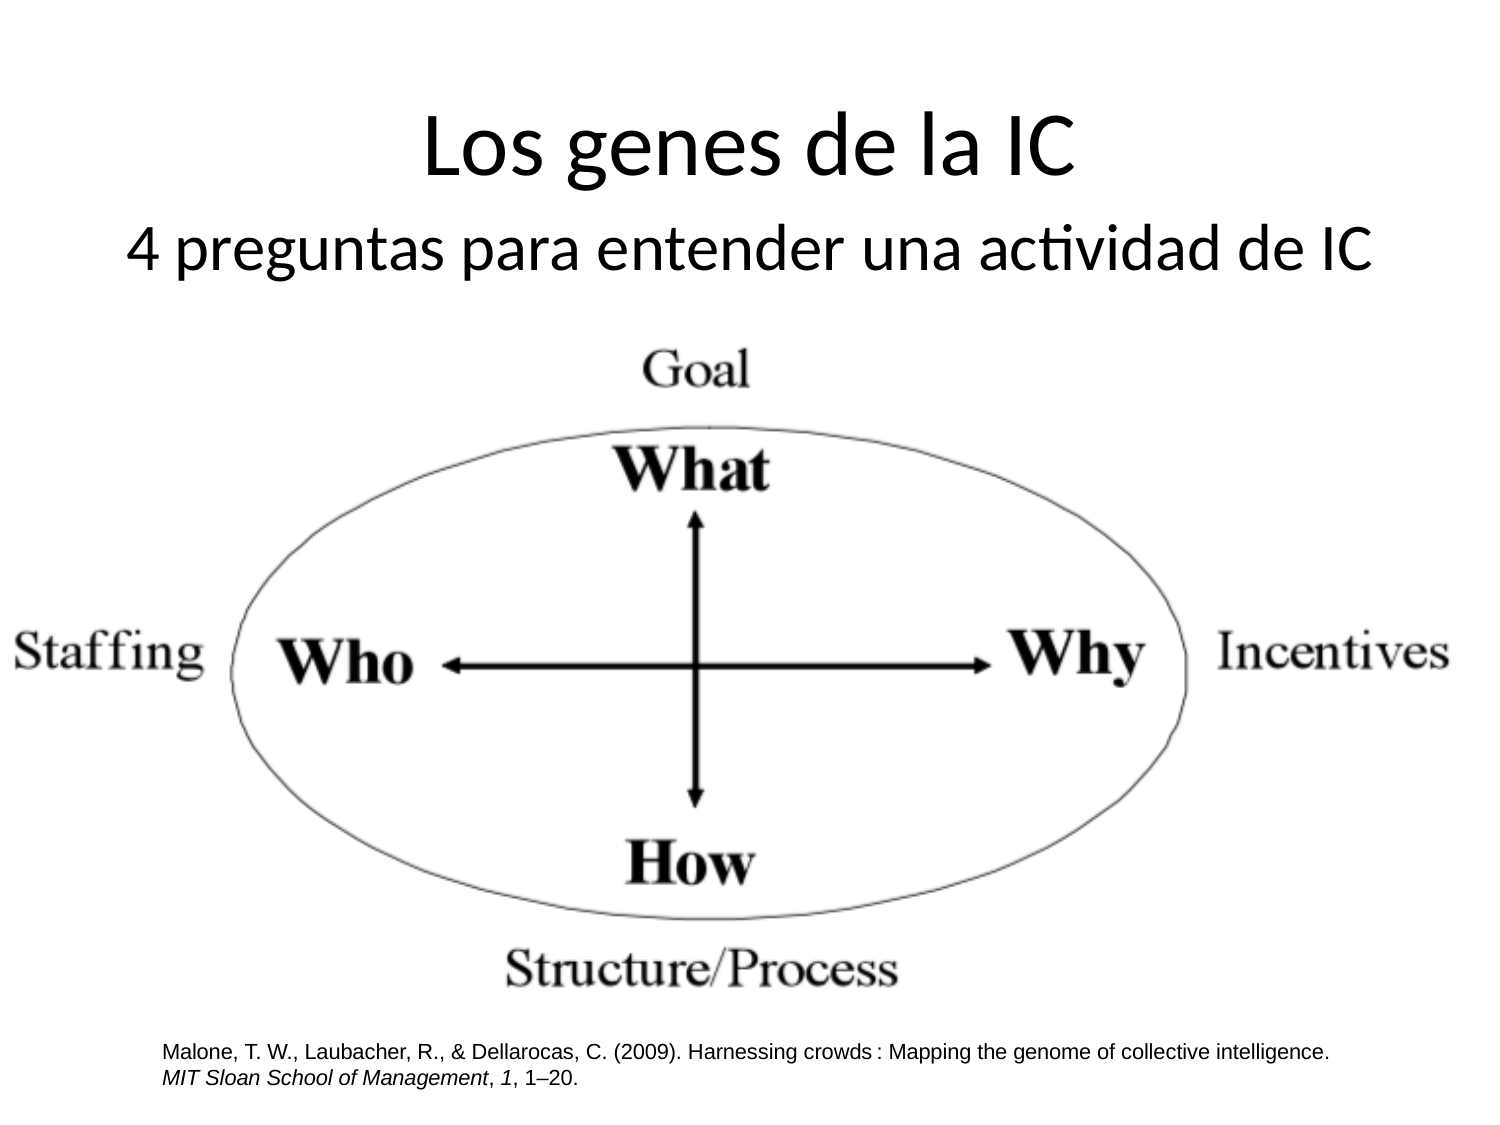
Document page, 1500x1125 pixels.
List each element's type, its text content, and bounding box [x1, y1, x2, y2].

list 4 preguntas para entender una actividad de IC [74, 196, 1426, 270]
text_box Malone, T. W., Laubacher, R., & Dellarocas, C. (2009). Harnessing crowds : Mapping the genome of collective intelligence. MIT Sloan School of Management, 1, 1–20. [147, 1035, 1353, 1124]
picture [0, 272, 1500, 1027]
title Los genes de la IC [74, 44, 1426, 196]
